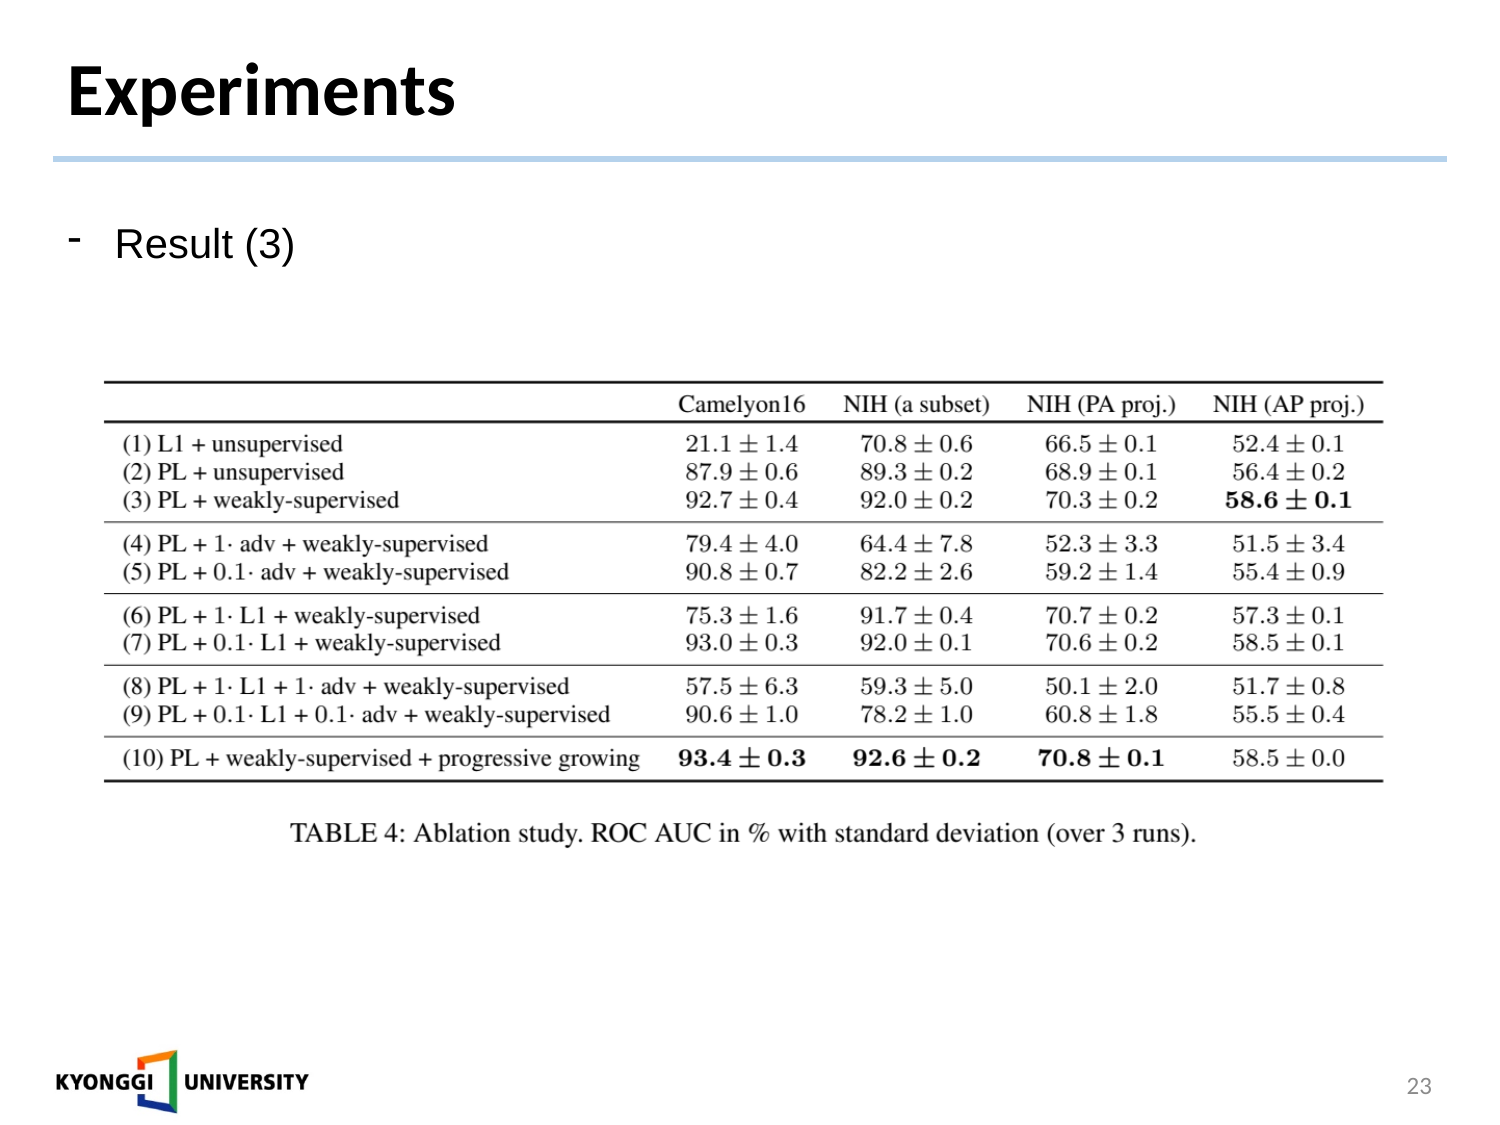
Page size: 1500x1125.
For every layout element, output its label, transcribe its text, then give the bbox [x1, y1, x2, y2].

picture [52, 335, 1421, 872]
title Experiments [52, 32, 1448, 150]
text_box Result (3) [52, 209, 1038, 275]
slide_number 23 [1059, 1054, 1448, 1115]
picture [51, 1044, 314, 1124]
